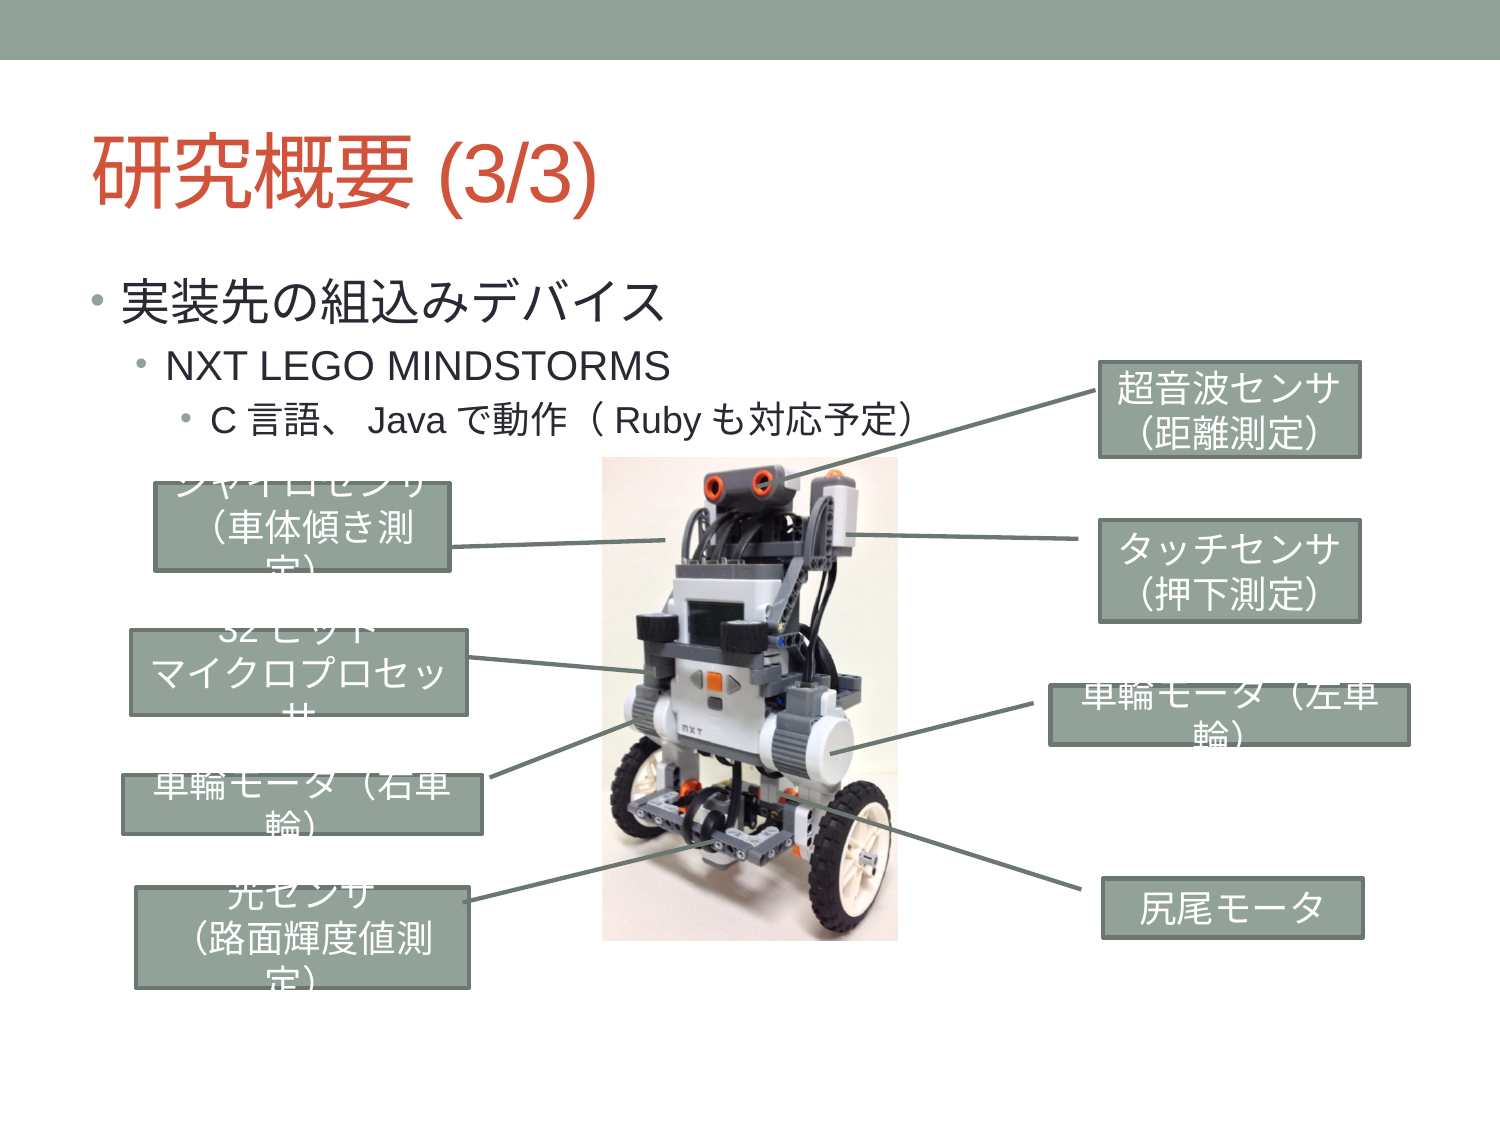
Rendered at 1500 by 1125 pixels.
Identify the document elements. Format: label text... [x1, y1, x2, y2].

text_box 超音波センサ（距離測定） [863, 387, 1097, 454]
text_box タッチセンサ （押下測定） [1098, 518, 1362, 624]
text_box 車輪モータ（右車輪） [121, 773, 484, 836]
text_box 光センサ （路面輝度値測定） [134, 866, 599, 990]
text_box 車輪モータ（左車輪） [1048, 683, 1411, 747]
text_box ジャイロセンサ （車体傾き測定） [153, 481, 599, 573]
title 研究概要(3/3) [75, 87, 1425, 250]
text_box 車輪モータ（右車輪） [488, 732, 599, 780]
text_box タッチセンサ （押下測定） [906, 533, 1079, 541]
text_box 車輪モータ（左車輪） [906, 700, 1035, 738]
list 実装先の組込みデバイス NXT LEGO MINDSTORMS C言語、Javaで動作（Rubyも対応予定） [75, 262, 1425, 1063]
text_box 尻尾モータ [906, 831, 1083, 892]
text_box 尻尾モータ [1101, 876, 1365, 940]
picture [602, 456, 898, 941]
text_box 超音波センサ（距離測定） [1098, 360, 1362, 459]
text_box 32ビット マイクロプロセッサ [129, 628, 599, 717]
